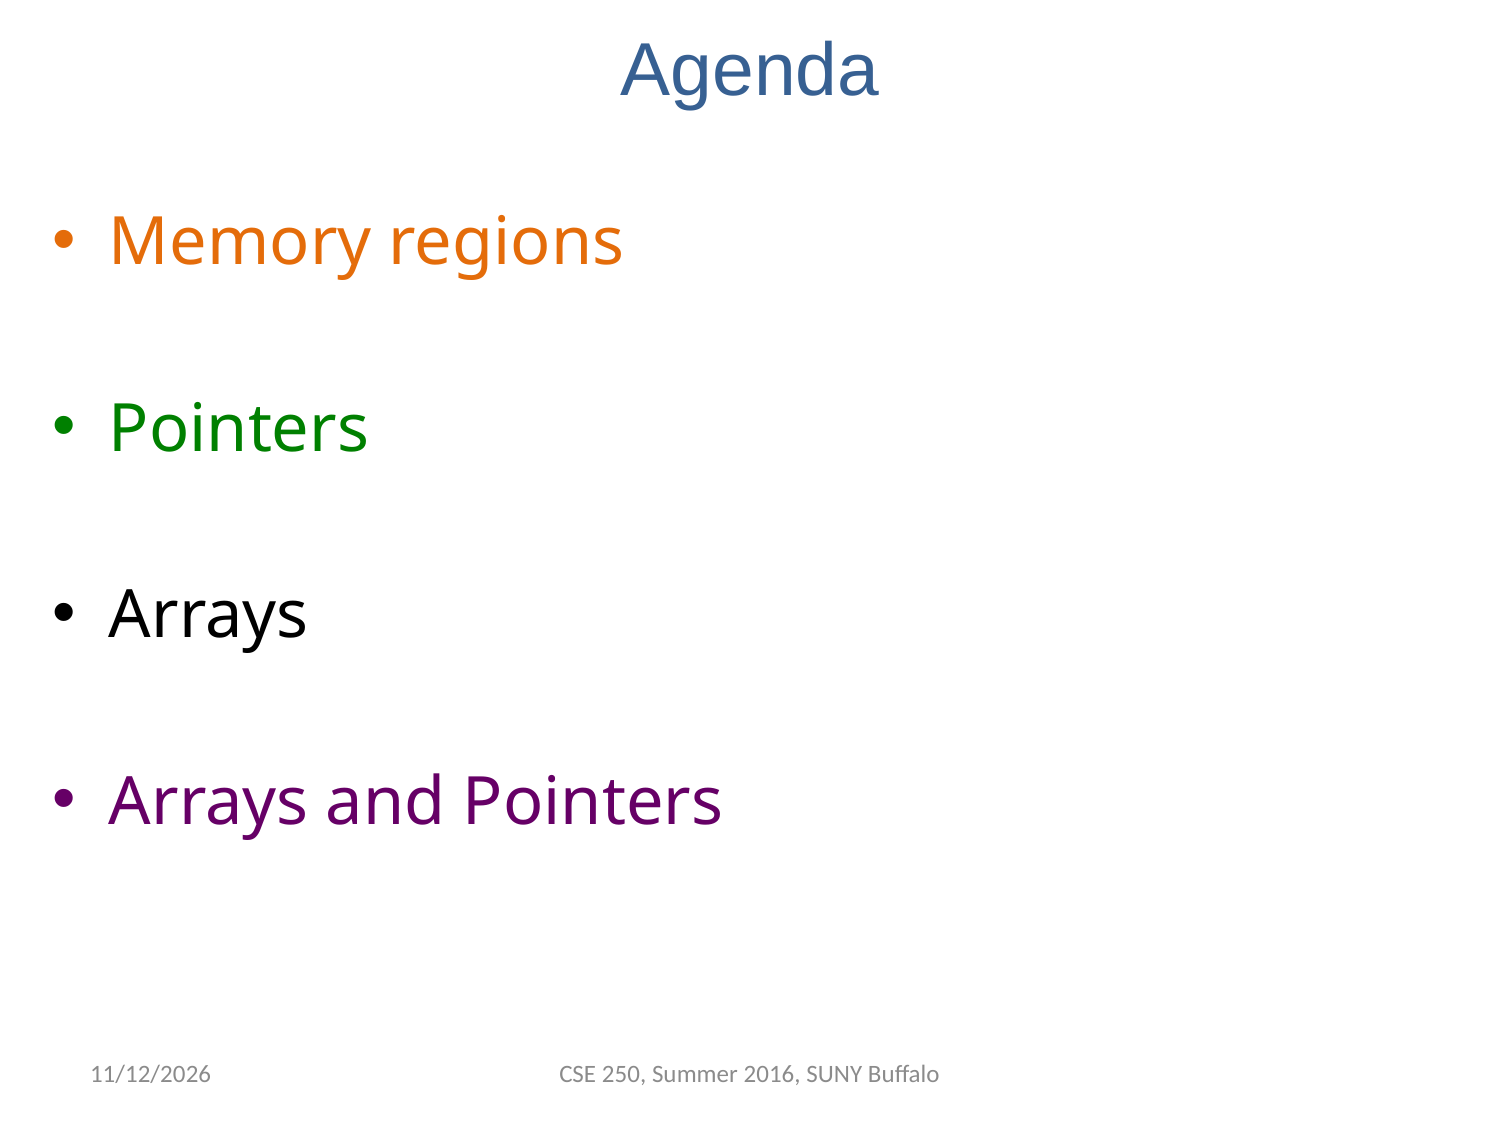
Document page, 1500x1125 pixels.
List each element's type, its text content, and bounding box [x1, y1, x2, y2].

list Memory regions Pointers Arrays Arrays and Pointers [37, 190, 1473, 1005]
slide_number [75, 1042, 425, 1103]
title Agenda [0, 10, 1500, 121]
footer CSE 250, Summer 2016, SUNY Buffalo [438, 1042, 1062, 1103]
